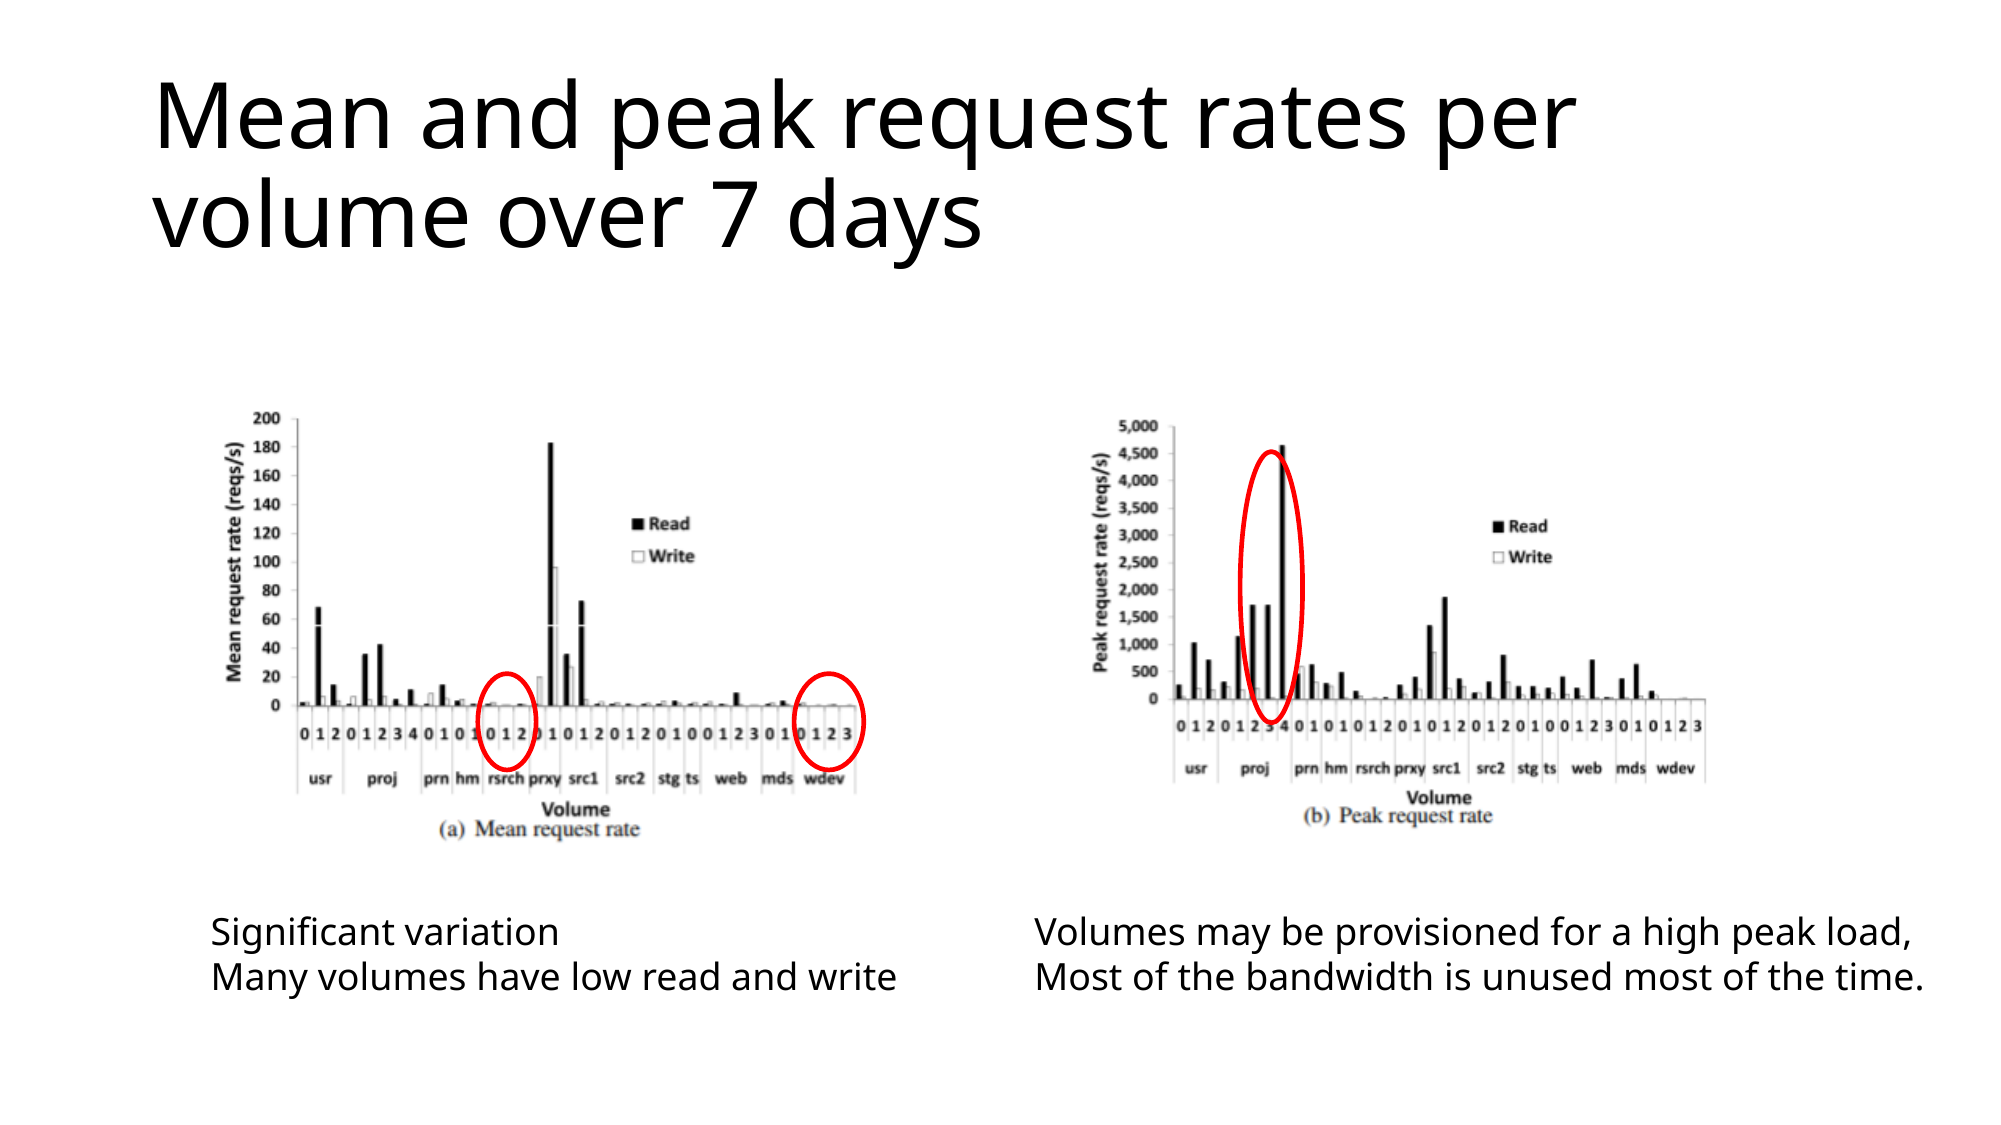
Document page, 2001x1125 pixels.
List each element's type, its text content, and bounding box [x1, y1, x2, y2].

text_box Significant variation Many volumes have low read and write [195, 900, 923, 1006]
title Mean and peak request rates per volume over 7 days [137, 59, 1863, 278]
text_box [137, 308, 1900, 1016]
picture [1063, 367, 1736, 849]
text_box Volumes may be provisioned for a high peak load, Most of the bandwidth is unused most of the time. [1019, 900, 1941, 1006]
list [194, 359, 900, 857]
